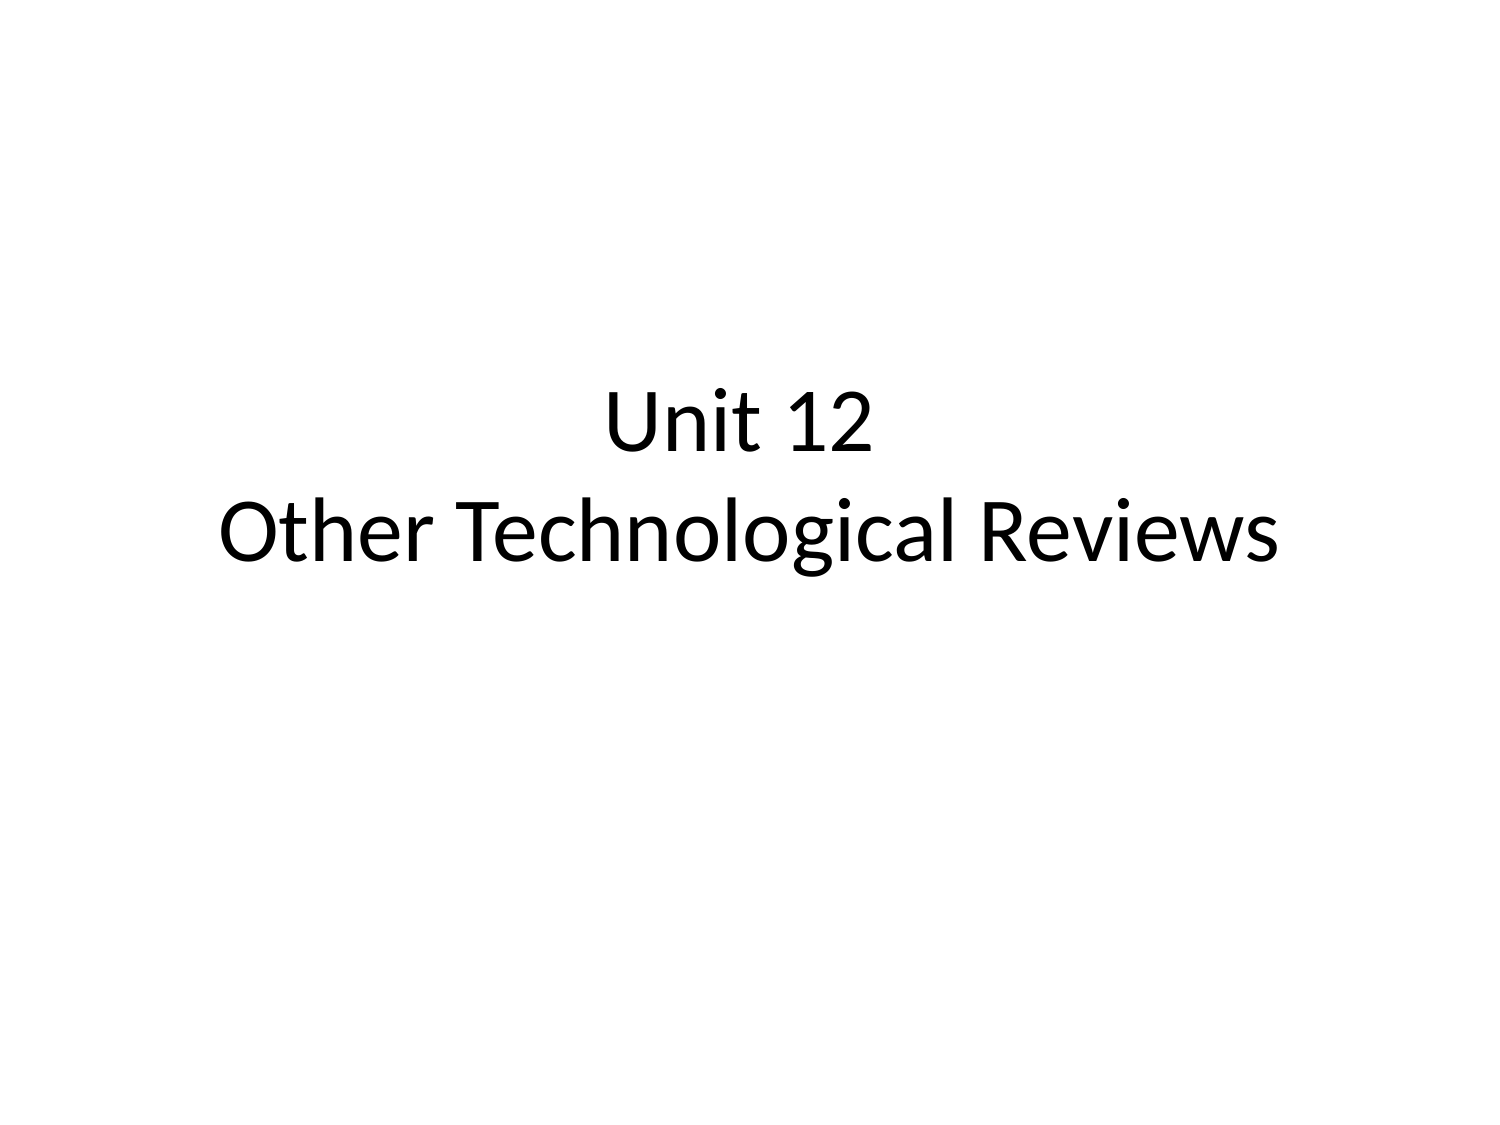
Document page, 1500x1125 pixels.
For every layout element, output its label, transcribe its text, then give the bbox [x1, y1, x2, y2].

title Unit 12 Other Technological Reviews [112, 349, 1388, 591]
